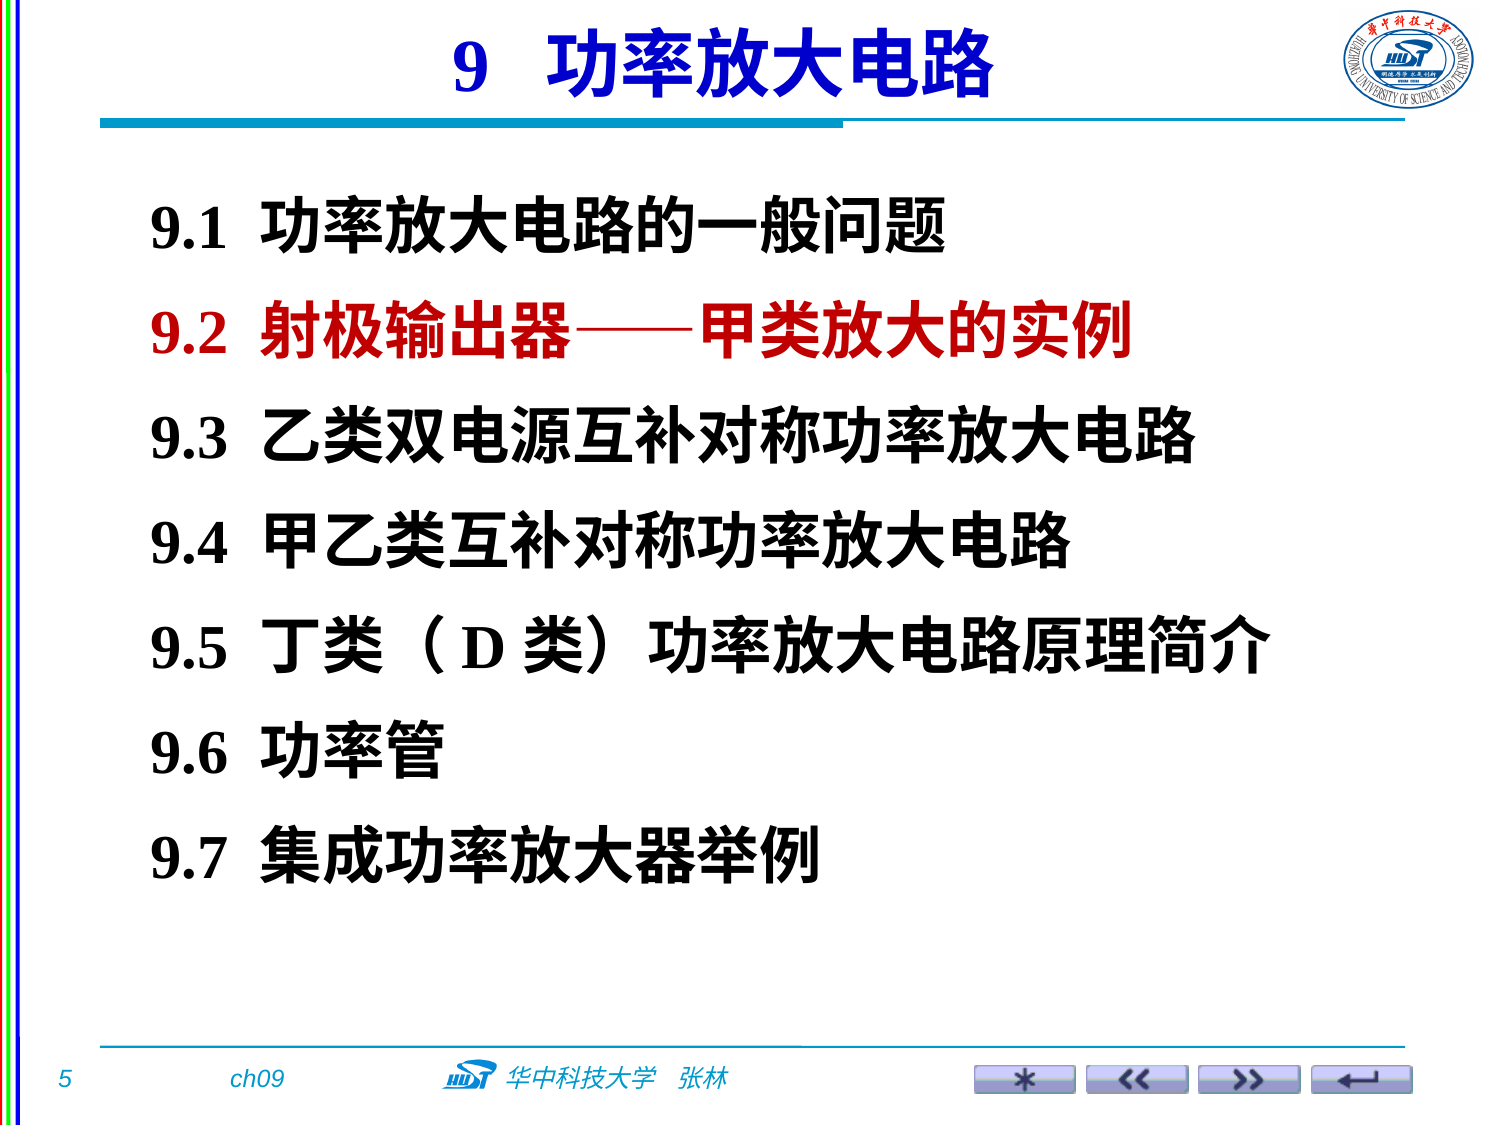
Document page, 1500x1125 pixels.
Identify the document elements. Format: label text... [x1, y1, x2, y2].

picture [1198, 1065, 1301, 1094]
text_box 9.1 功率放大电路的一般问题 9.2 射极输出器——甲类放大的实例 9.3 乙类双电源互补对称功率放大电路 9.4 甲乙类互补对称功率放大电路 9.5 丁类（D类）功率放大电路原理简介 9.6 功率管 9.7 集成功率放大器举例 [135, 148, 1412, 898]
picture [974, 1065, 1076, 1094]
picture [441, 1059, 497, 1089]
picture [1311, 1065, 1413, 1094]
text_box 9 功率放大电路 [100, 7, 1349, 114]
picture [1086, 1065, 1189, 1094]
picture [1349, 7, 1479, 111]
